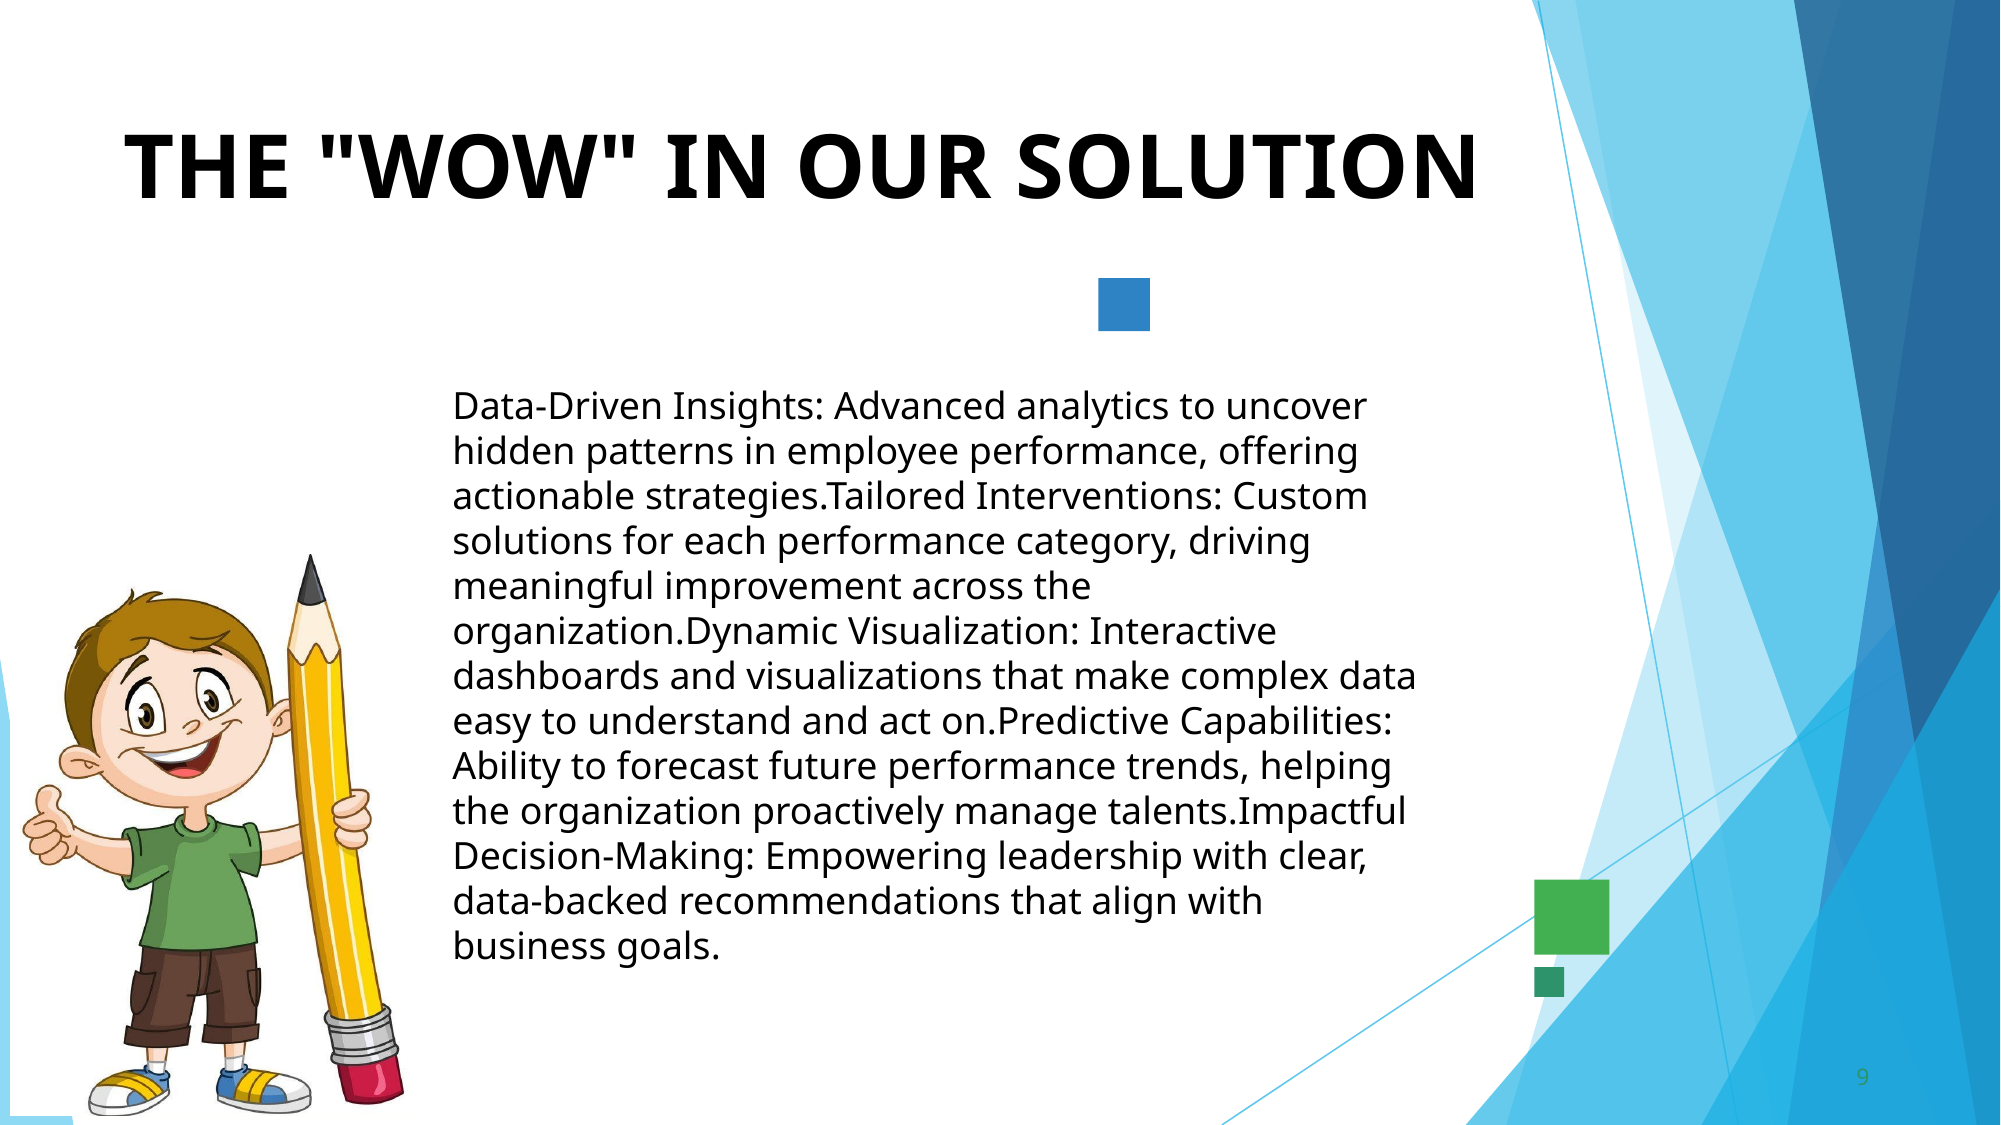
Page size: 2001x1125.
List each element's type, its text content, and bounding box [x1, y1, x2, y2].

title THE "WOW" IN OUR SOLUTION [121, 107, 1513, 298]
text_box [1098, 298, 1150, 332]
text_box [1534, 879, 1610, 955]
picture [10, 554, 416, 1116]
text_box [1534, 967, 1565, 997]
text_box Data-Driven Insights: Advanced analytics to uncover hidden patterns in employee performance, offering actionable strategies.Tailored Interventions: Custom solutions for each performance category, driving meaningful improvement across the organization.Dynamic Visualization: Interactive dashboards and visualizations that make complex data easy to understand and act on.Predictive Capabilities: Ability to forecast future performance trends, helping the organization proactively manage talents.Impactful Decision-Making: Empowering leadership with clear, data-backed recommendations that align with business goals. [437, 374, 1438, 975]
text_box [449, 363, 1850, 520]
text_box 9 [1849, 1061, 1888, 1095]
